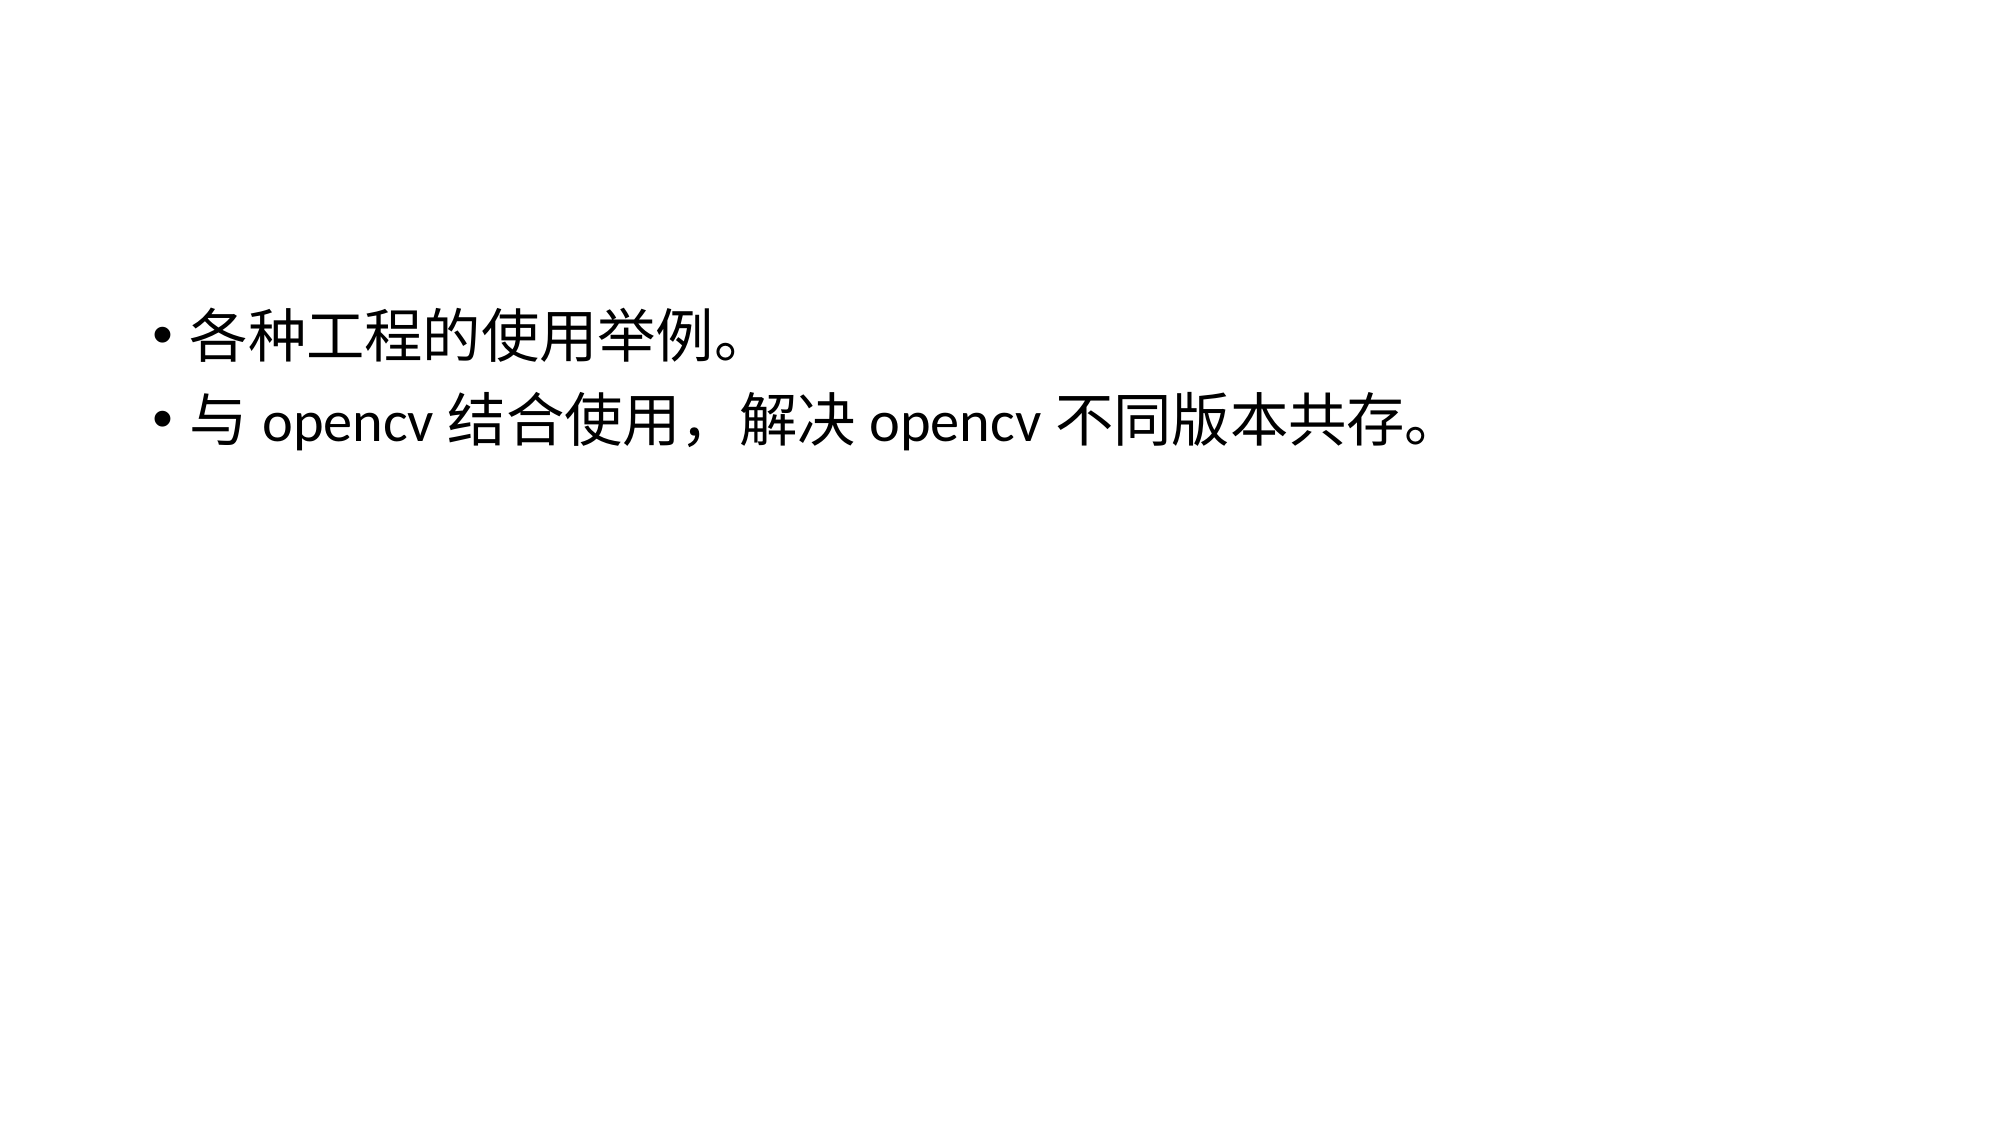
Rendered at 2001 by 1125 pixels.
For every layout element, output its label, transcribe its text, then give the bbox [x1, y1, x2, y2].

list 各种工程的使用举例。 与opencv结合使用，解决opencv不同版本共存。 [137, 299, 1863, 1014]
